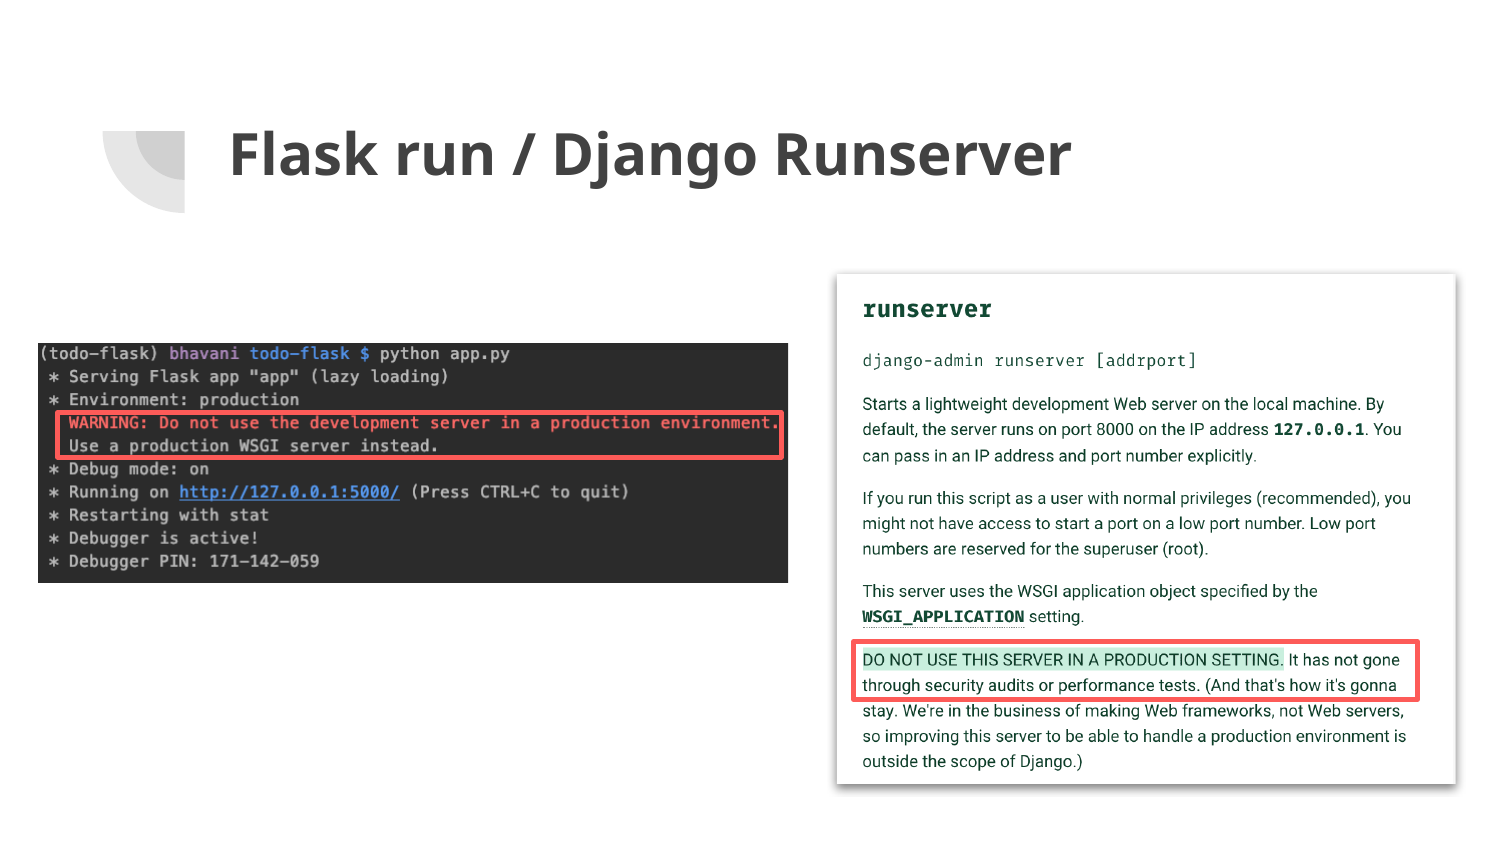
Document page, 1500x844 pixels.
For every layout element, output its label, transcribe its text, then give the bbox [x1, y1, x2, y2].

picture [37, 342, 789, 583]
picture [836, 274, 1456, 784]
title Flask run / Django Runserver [213, 98, 1368, 263]
